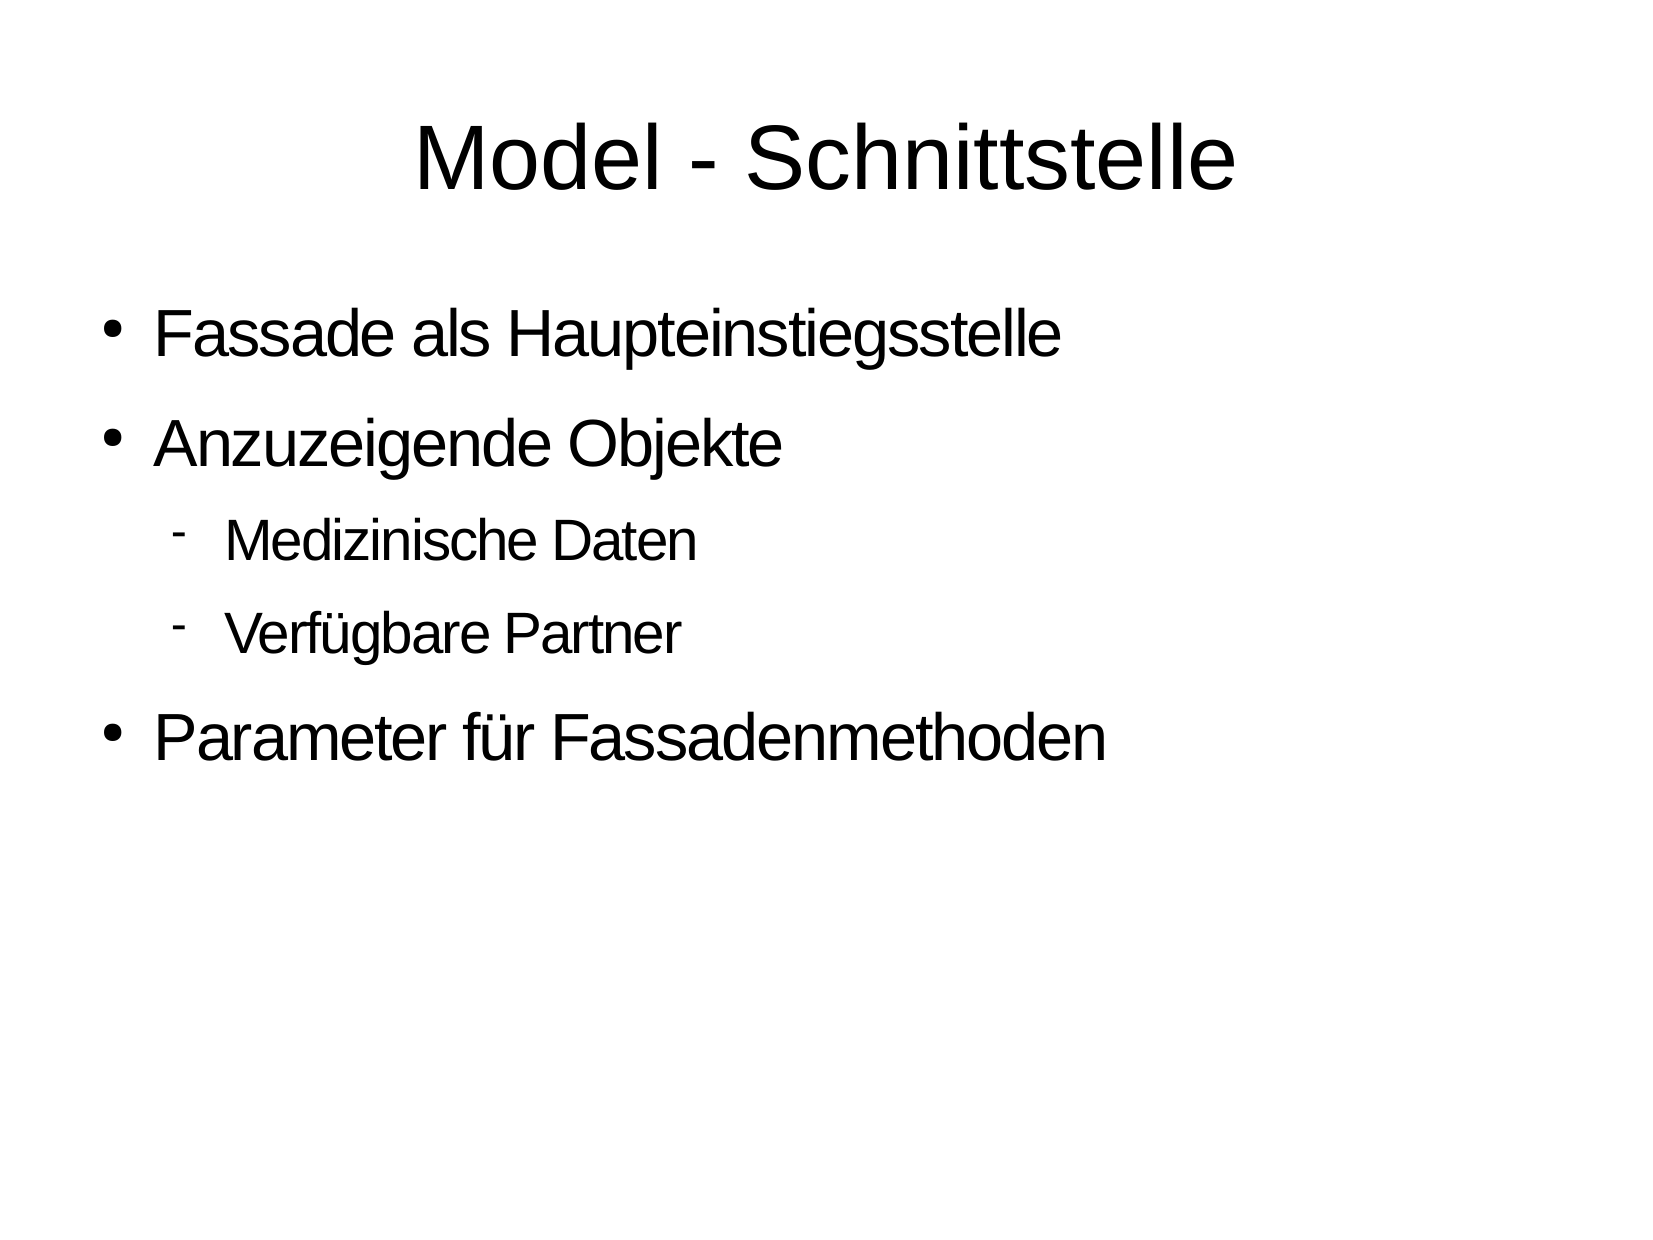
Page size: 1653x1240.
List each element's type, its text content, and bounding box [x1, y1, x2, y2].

text_box Fassade als Haupteinstiegsstelle Anzuzeigende Objekte Medizinische Daten Verfügbare Partner Parameter für Fassadenmethoden [82, 290, 1571, 1009]
text_box Model - Schnittstelle [82, 97, 1571, 208]
